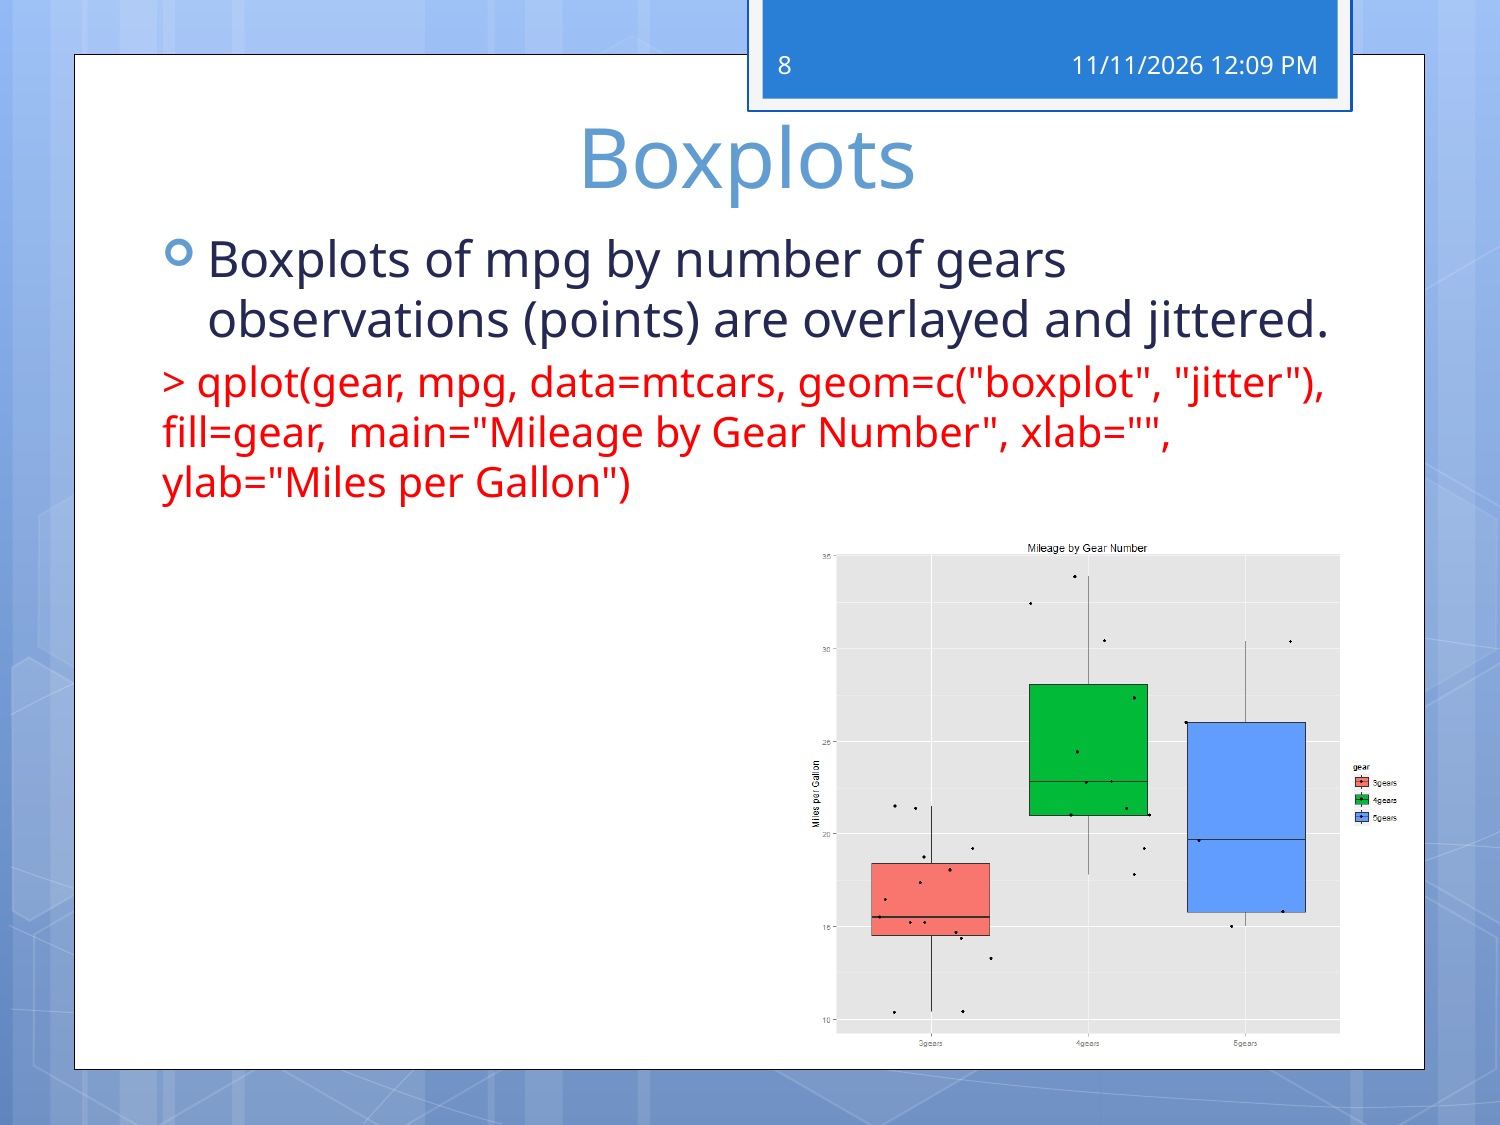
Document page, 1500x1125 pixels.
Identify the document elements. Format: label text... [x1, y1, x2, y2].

slide_number 14 מרץ 19 [983, 36, 1334, 97]
slide_number 8 [762, 36, 982, 97]
title Boxplots [171, 66, 1324, 213]
picture [804, 526, 1409, 1059]
list Boxplots of mpg by number of gears observations (points) are overlayed and jittered. > qplot(gear, mpg, data=mtcars, geom=c("boxplot", "jitter"), fill=gear, main="Mileage by Gear Number", xlab="", ylab="Miles per Gallon") [135, 219, 1365, 957]
